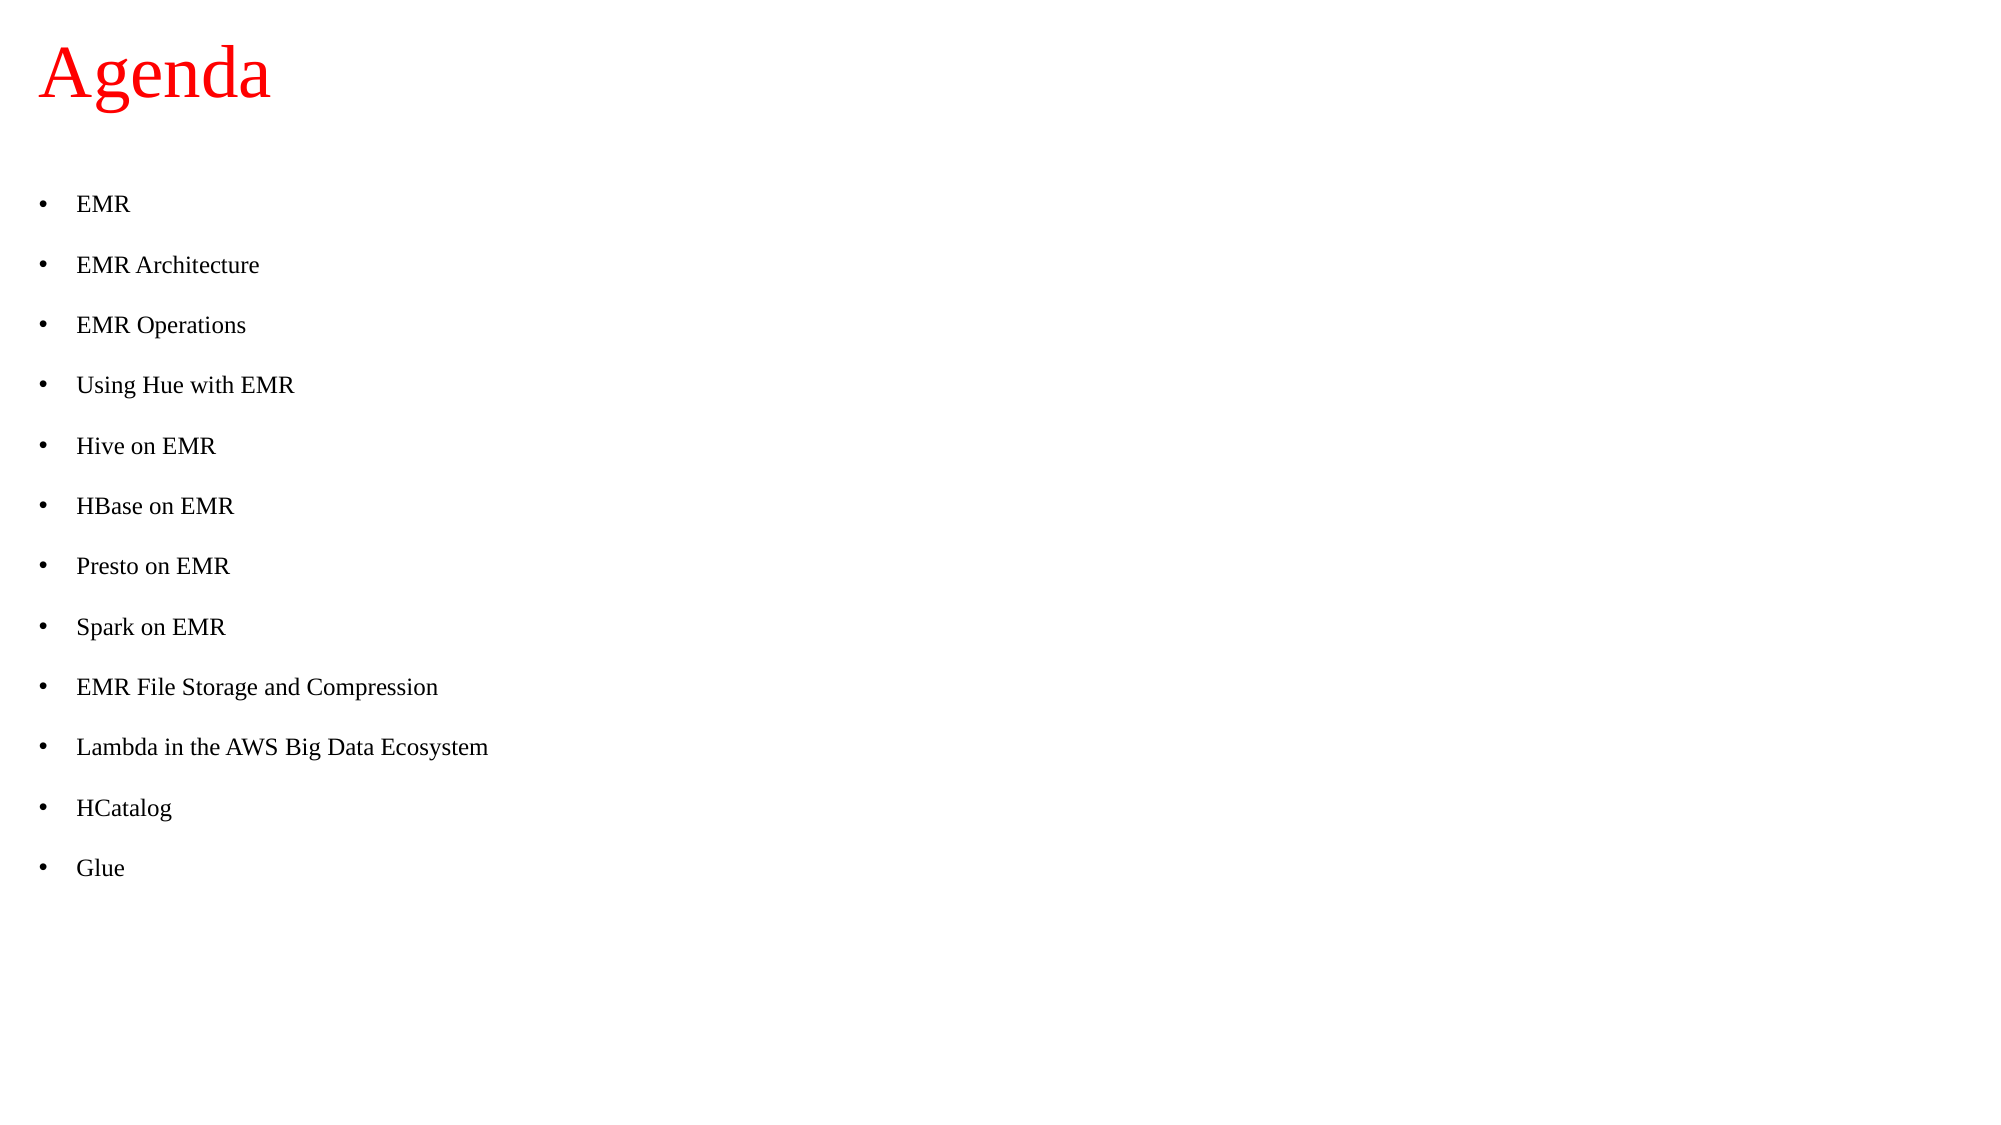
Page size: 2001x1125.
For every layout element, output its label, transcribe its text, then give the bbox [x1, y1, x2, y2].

list EMR EMR Architecture EMR Operations Using Hue with EMR Hive on EMR HBase on EMR Presto on EMR Spark on EMR EMR File Storage and Compression Lambda in the AWS Big Data Ecosystem HCatalog Glue [23, 184, 794, 1040]
title Agenda [23, 13, 1956, 134]
